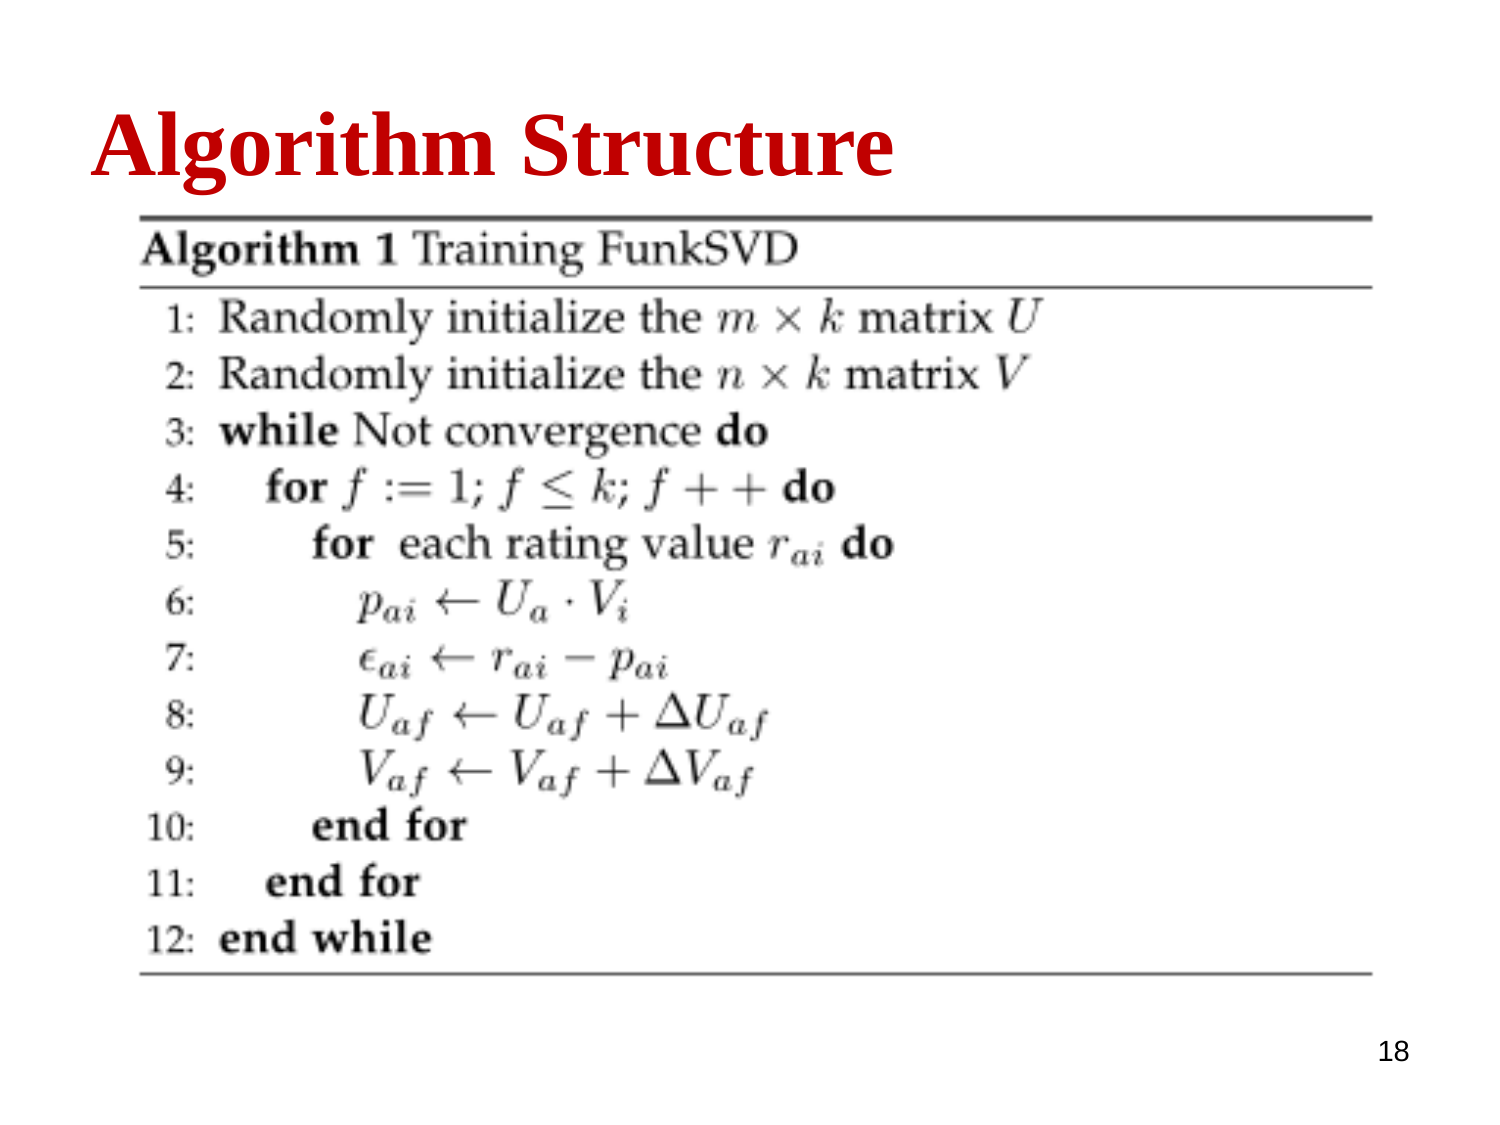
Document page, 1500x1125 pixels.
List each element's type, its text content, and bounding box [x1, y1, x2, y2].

slide_number 18 [1074, 1024, 1425, 1103]
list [123, 195, 1388, 994]
title Algorithm Structure [75, 45, 1425, 233]
